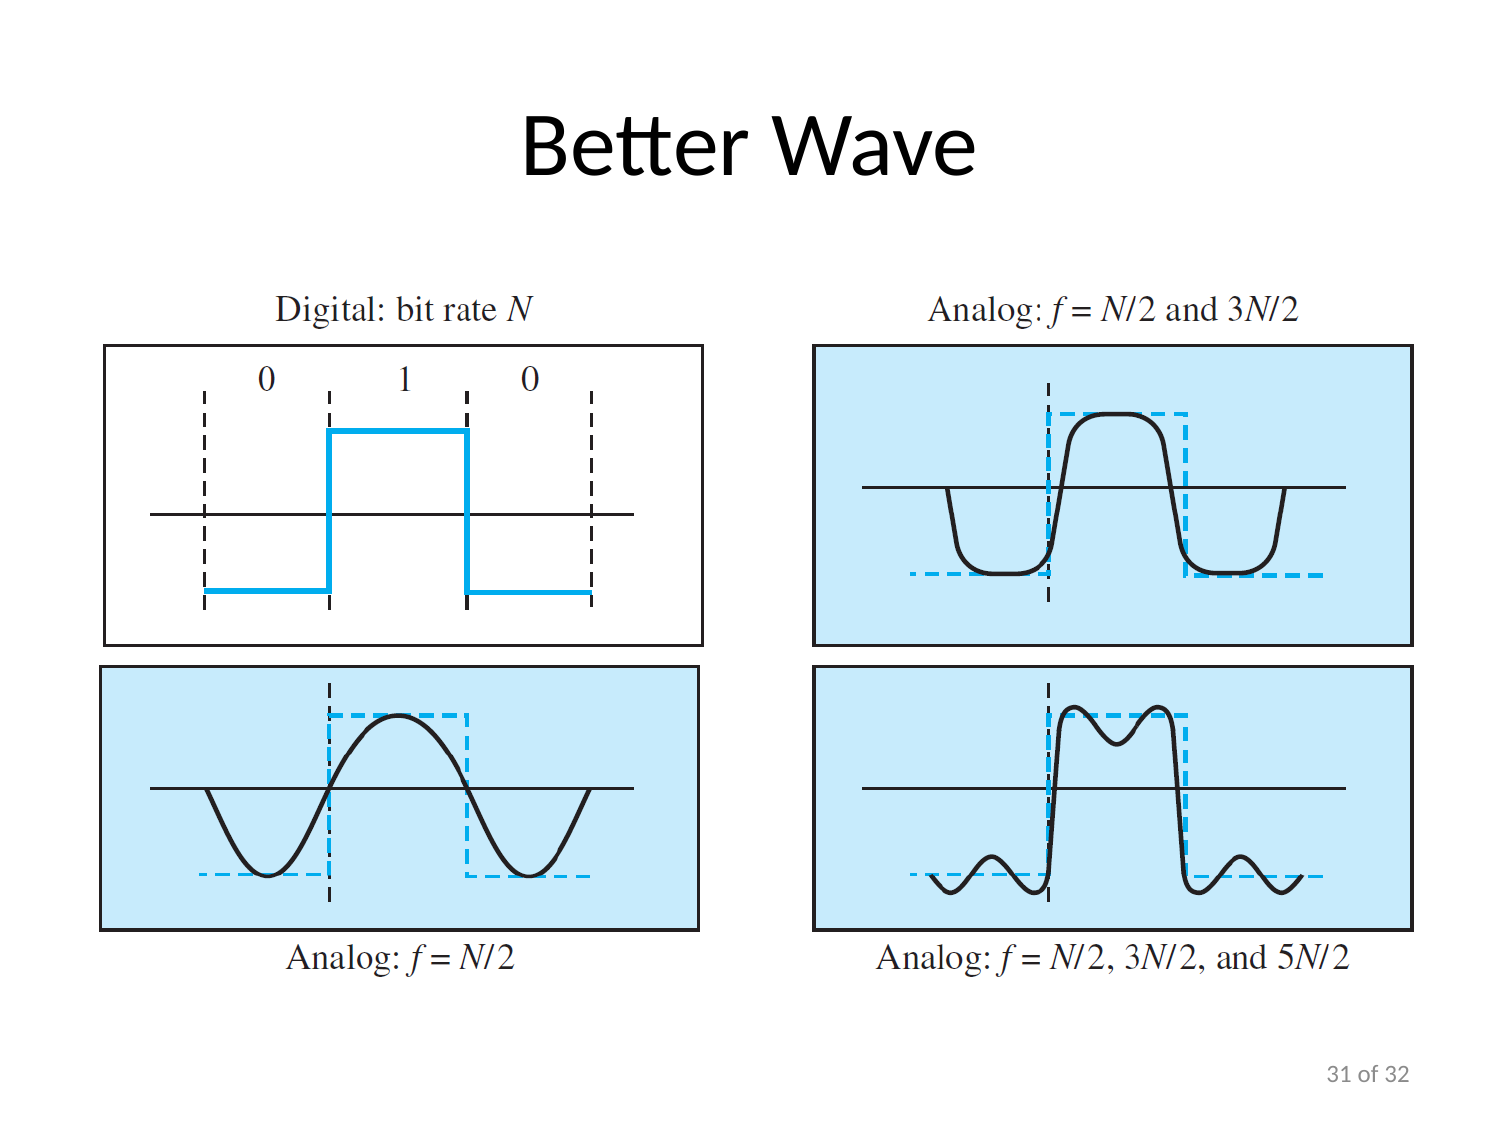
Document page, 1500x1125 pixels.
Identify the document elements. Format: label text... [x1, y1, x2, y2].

slide_number 31 of 32 [1074, 1042, 1425, 1103]
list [74, 270, 1426, 997]
title Better Wave [75, 45, 1425, 233]
